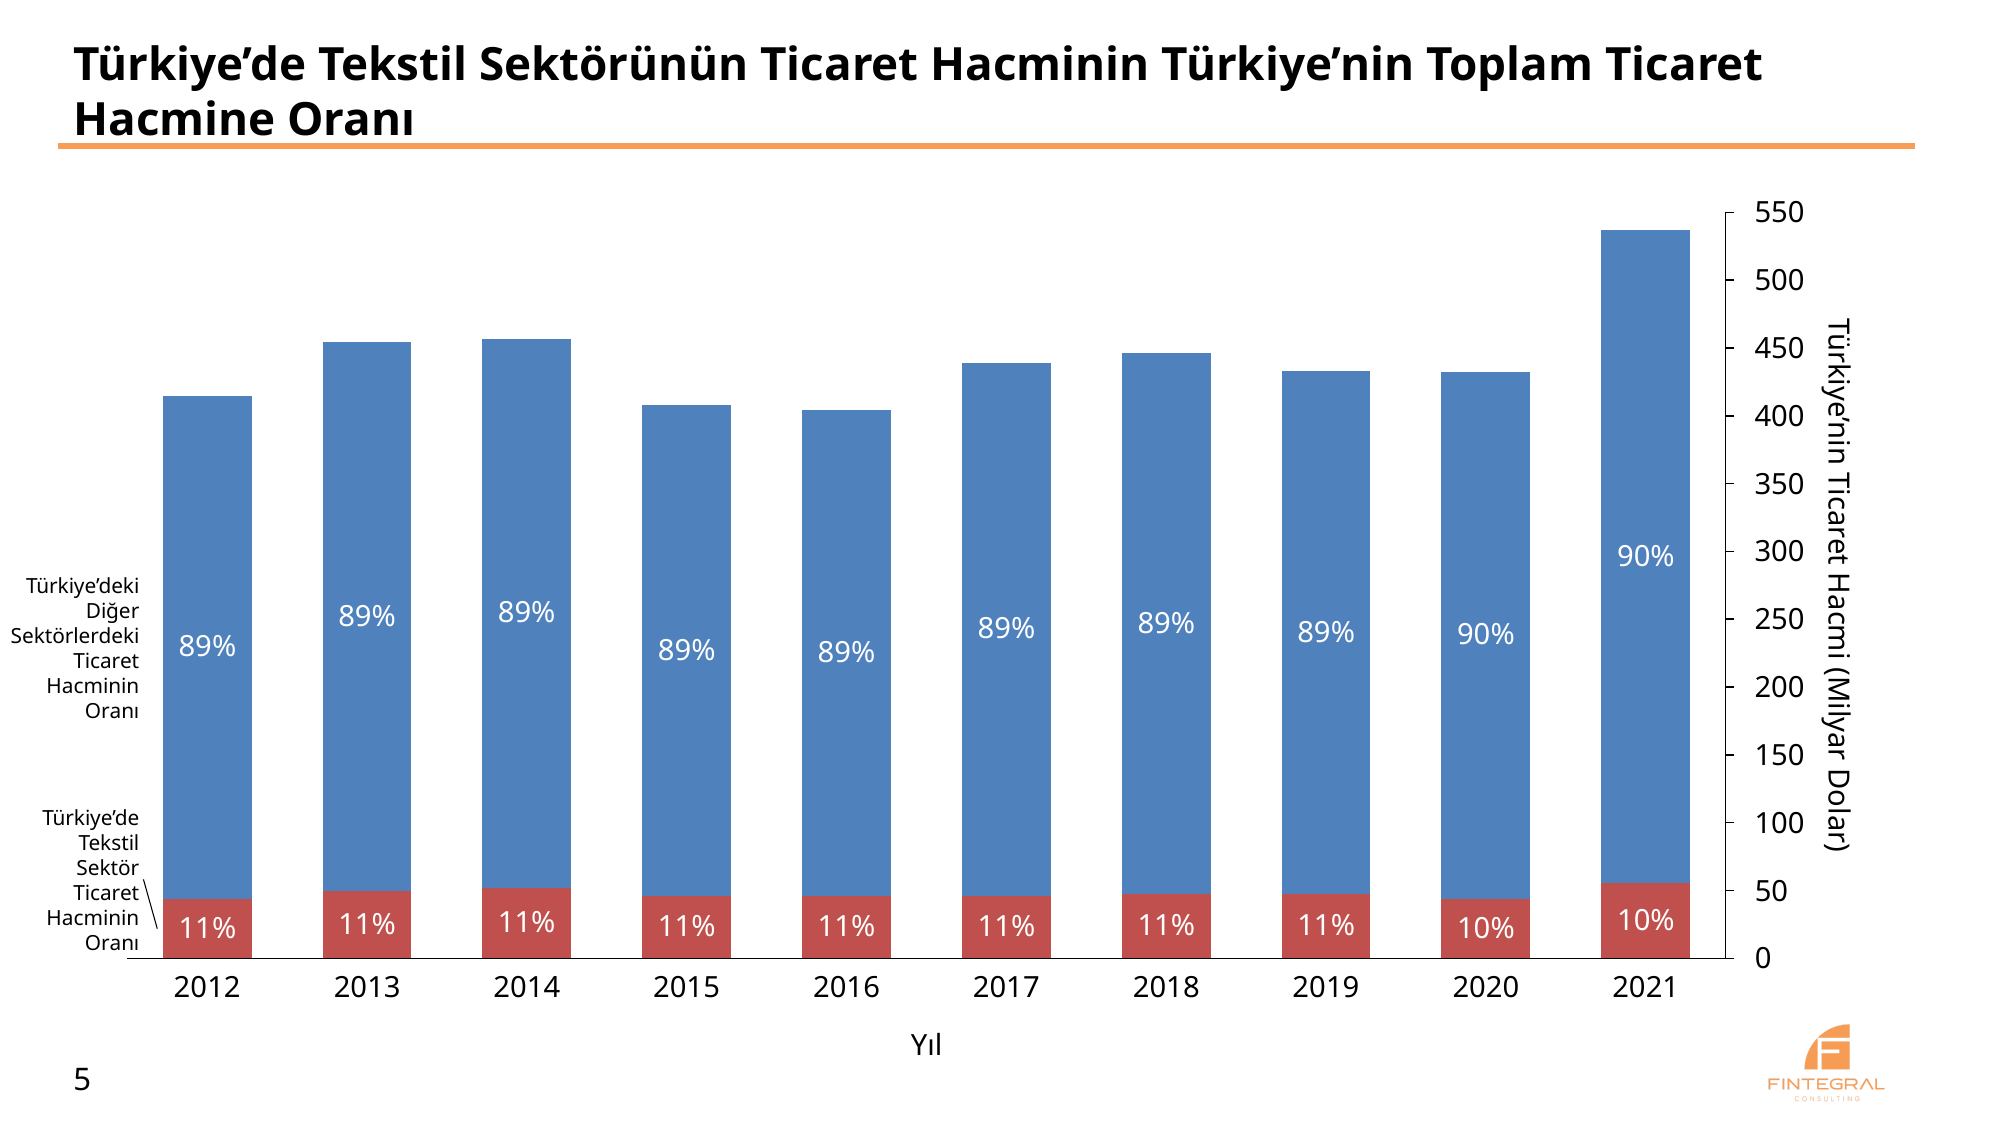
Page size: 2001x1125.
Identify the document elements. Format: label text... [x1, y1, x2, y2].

text_box 0 [1753, 942, 1772, 977]
text_box 350 [1753, 467, 1801, 503]
text_box 2016 [814, 984, 879, 1005]
text_box Türkiye’nin Ticaret Hacmi (Milyar Dolar) [1821, 353, 1860, 818]
text_box 550 [1753, 196, 1801, 231]
text_box 2017 [974, 984, 1039, 1005]
text_box 2015 [654, 984, 719, 1005]
text_box 2019 [1293, 984, 1359, 1005]
text_box 2013 [334, 984, 400, 1005]
text_box 2021 [1613, 984, 1679, 1005]
text_box Türkiye’de Tekstil Sektör Ticaret Hacminin Oranı [49, 802, 106, 956]
title Türkiye’de Tekstil Sektörünün Ticaret Hacminin Türkiye’nin Toplam Ticaret Hacmine Oranı [58, 27, 1916, 124]
text_box 150 [1753, 738, 1801, 774]
text_box 300 [1753, 535, 1801, 570]
text_box 2020 [1453, 984, 1519, 1005]
text_box 250 [1753, 603, 1801, 638]
text_box Türkiye’deki Diğer Sektörlerdeki Ticaret Hacminin Oranı [26, 570, 106, 724]
text_box 400 [1753, 399, 1801, 435]
text_box Yıl [911, 1024, 942, 1063]
chart [113, 198, 1740, 973]
text_box 2018 [1134, 984, 1199, 1005]
text_box 200 [1753, 670, 1801, 706]
text_box 100 [1753, 806, 1801, 842]
text_box 50 [1753, 874, 1786, 910]
picture [1765, 1012, 1888, 1110]
text_box 500 [1753, 263, 1801, 299]
text_box 2012 [174, 984, 240, 1005]
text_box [143, 879, 158, 929]
text_box 2014 [494, 984, 560, 1005]
text_box 450 [1753, 331, 1801, 367]
